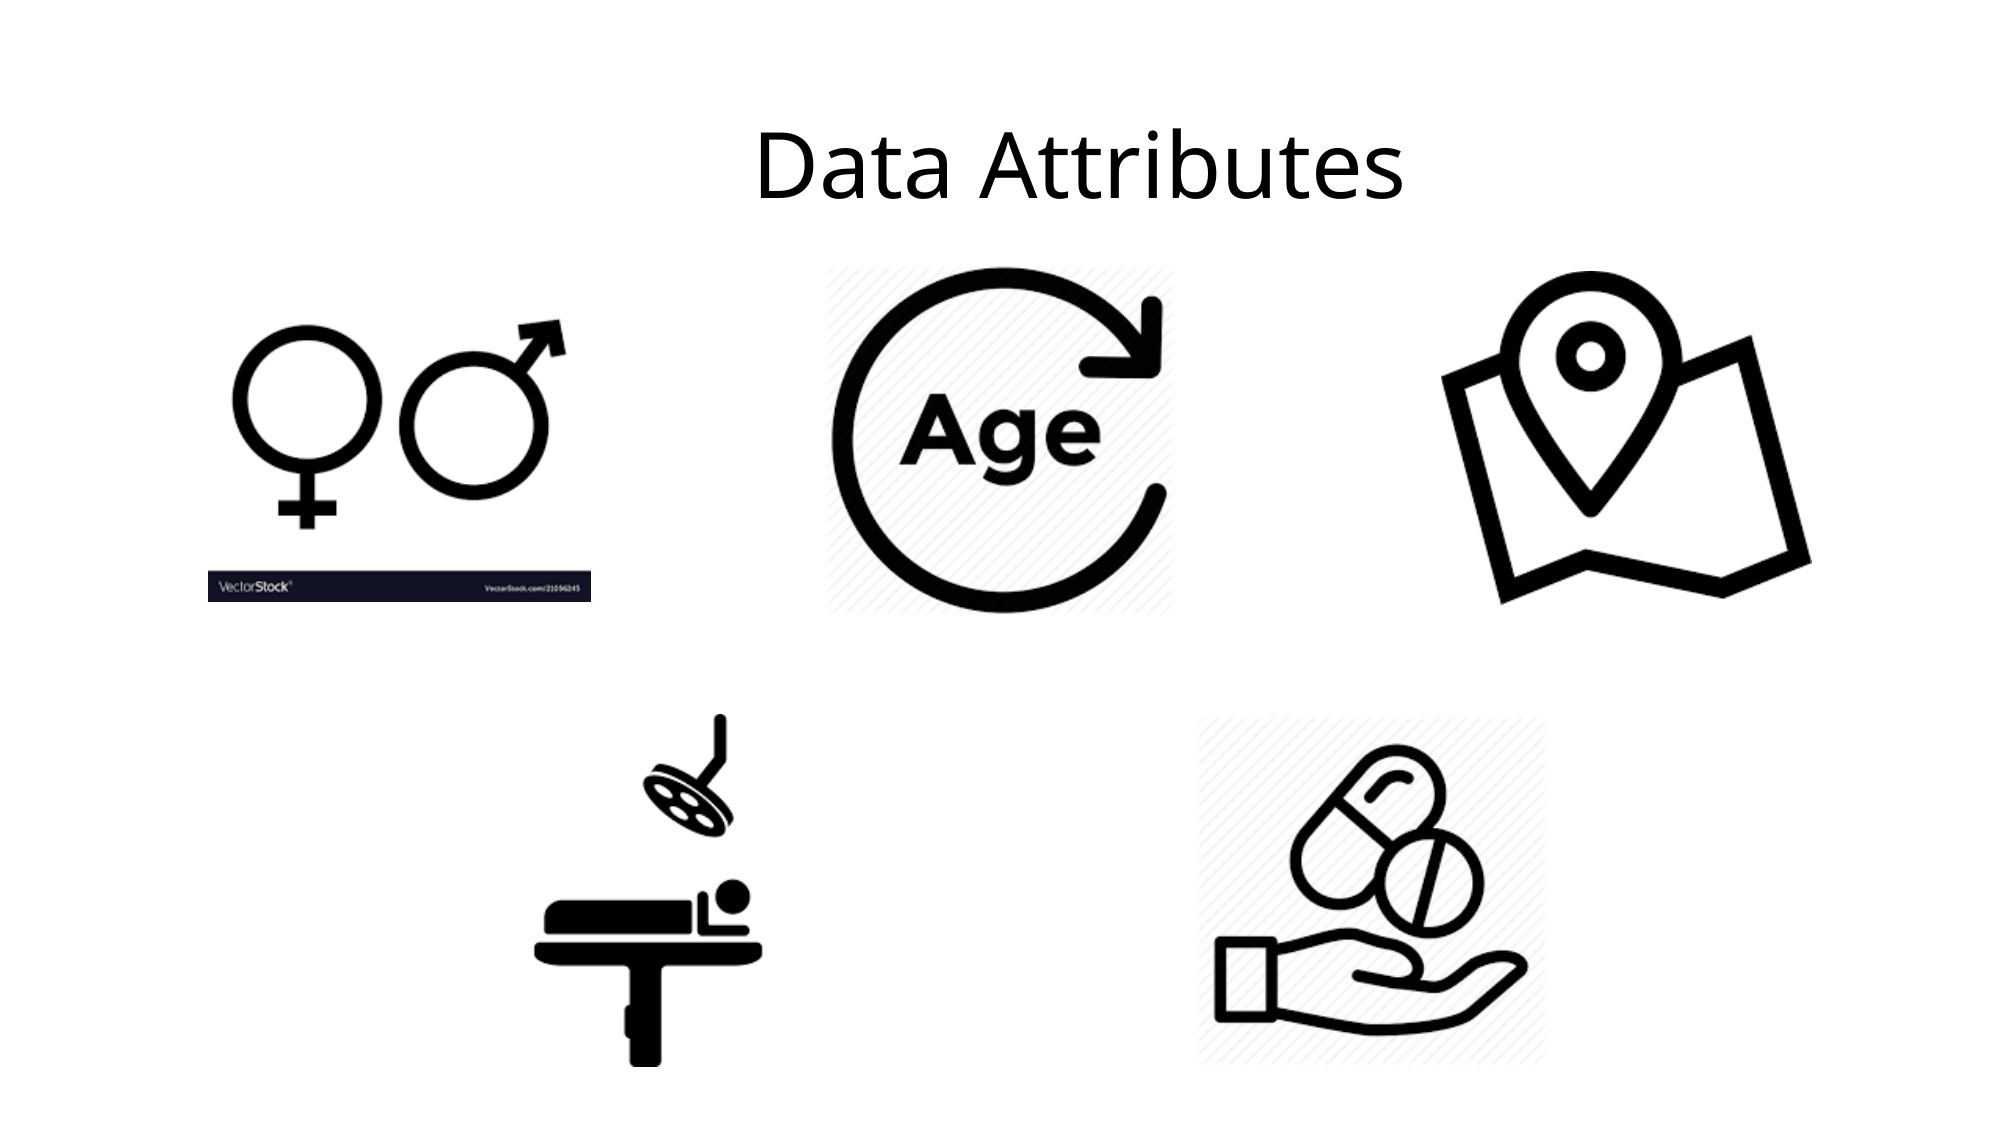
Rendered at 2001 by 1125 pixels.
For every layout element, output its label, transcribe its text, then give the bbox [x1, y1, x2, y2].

picture [472, 714, 825, 1067]
picture [1441, 271, 1812, 605]
title Data Attributes [137, 59, 1863, 278]
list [824, 264, 1176, 617]
picture [1195, 714, 1548, 1067]
picture [208, 278, 591, 602]
